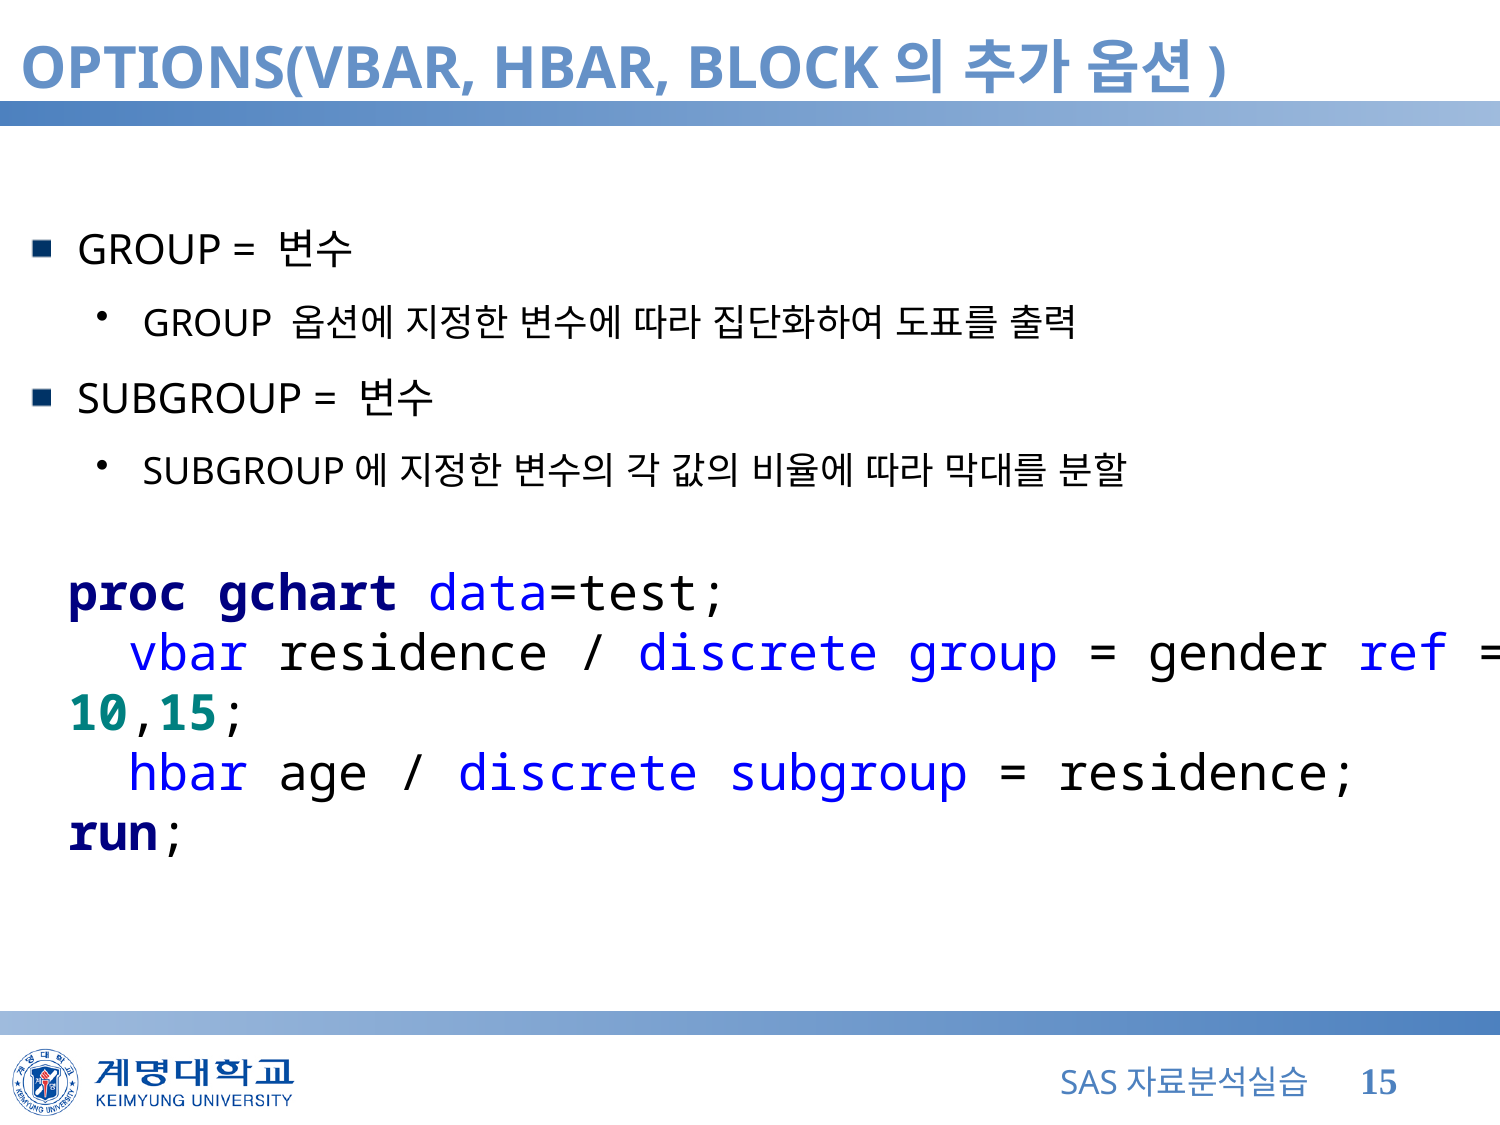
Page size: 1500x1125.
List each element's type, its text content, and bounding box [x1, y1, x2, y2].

title OPTIONS(VBAR, HBAR, BLOCK의 추가 옵션) [5, 31, 1500, 100]
picture [20, 233, 51, 263]
picture [5, 1043, 301, 1121]
text_box proc gchart data=test; vbar residence / discrete group = gender ref = 10,15; hbar age / discrete subgroup = residence; run; [52, 396, 1500, 1024]
picture [20, 382, 51, 412]
list GROUP = 변수 GROUP 옵션에 지정한 변수에 따라 집단화하여 도표를 출력 SUBGROUP = 변수 SUBGROUP에 지정한 변수의 각 값의 비율에 따라 막대를 분할 [5, 147, 1500, 988]
